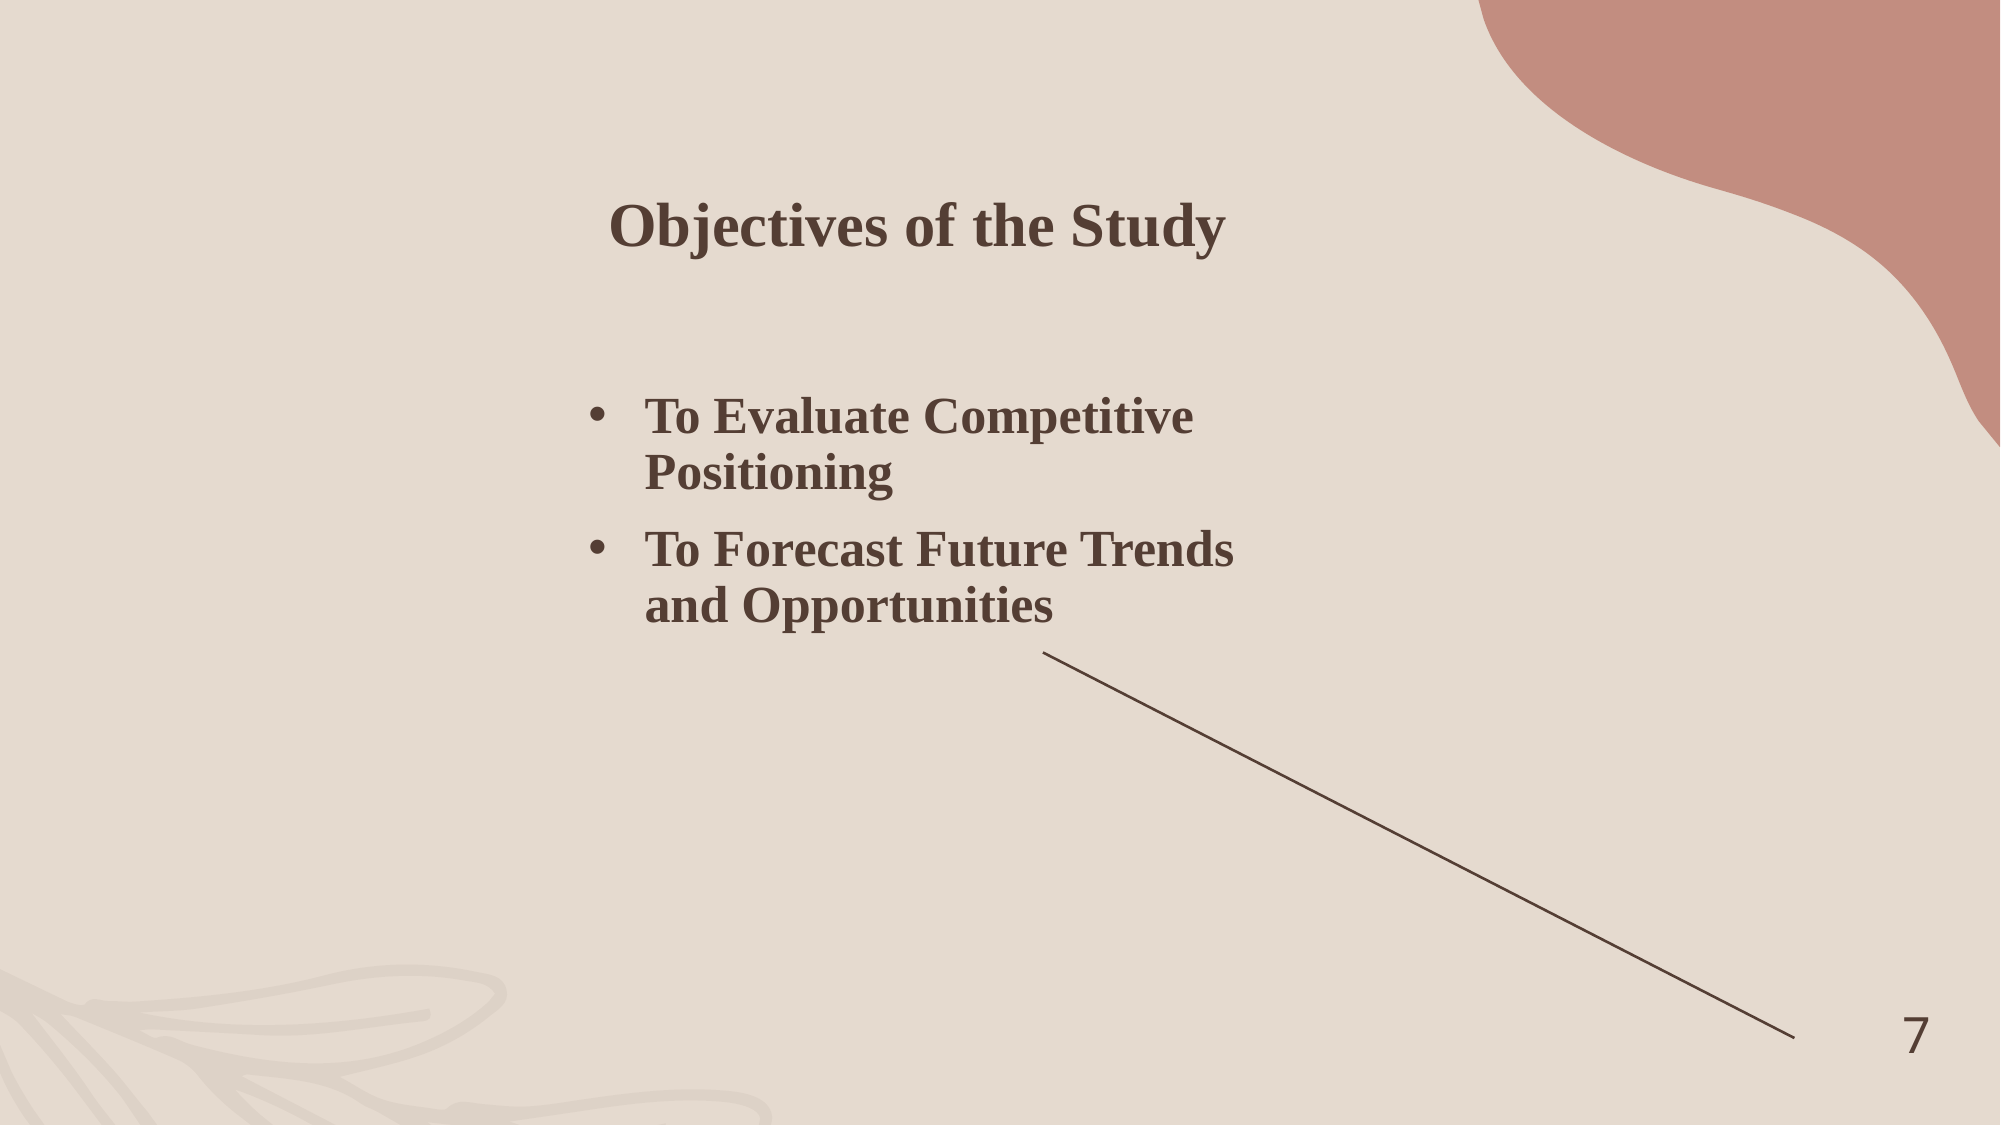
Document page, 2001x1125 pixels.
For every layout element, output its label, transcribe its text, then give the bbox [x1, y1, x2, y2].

list To Evaluate Competitive Positioning To Forecast Future Trends and Opportunities [573, 380, 1325, 1017]
slide_number 7 [1862, 964, 1971, 1112]
title Objectives of the Study [593, 52, 1939, 268]
